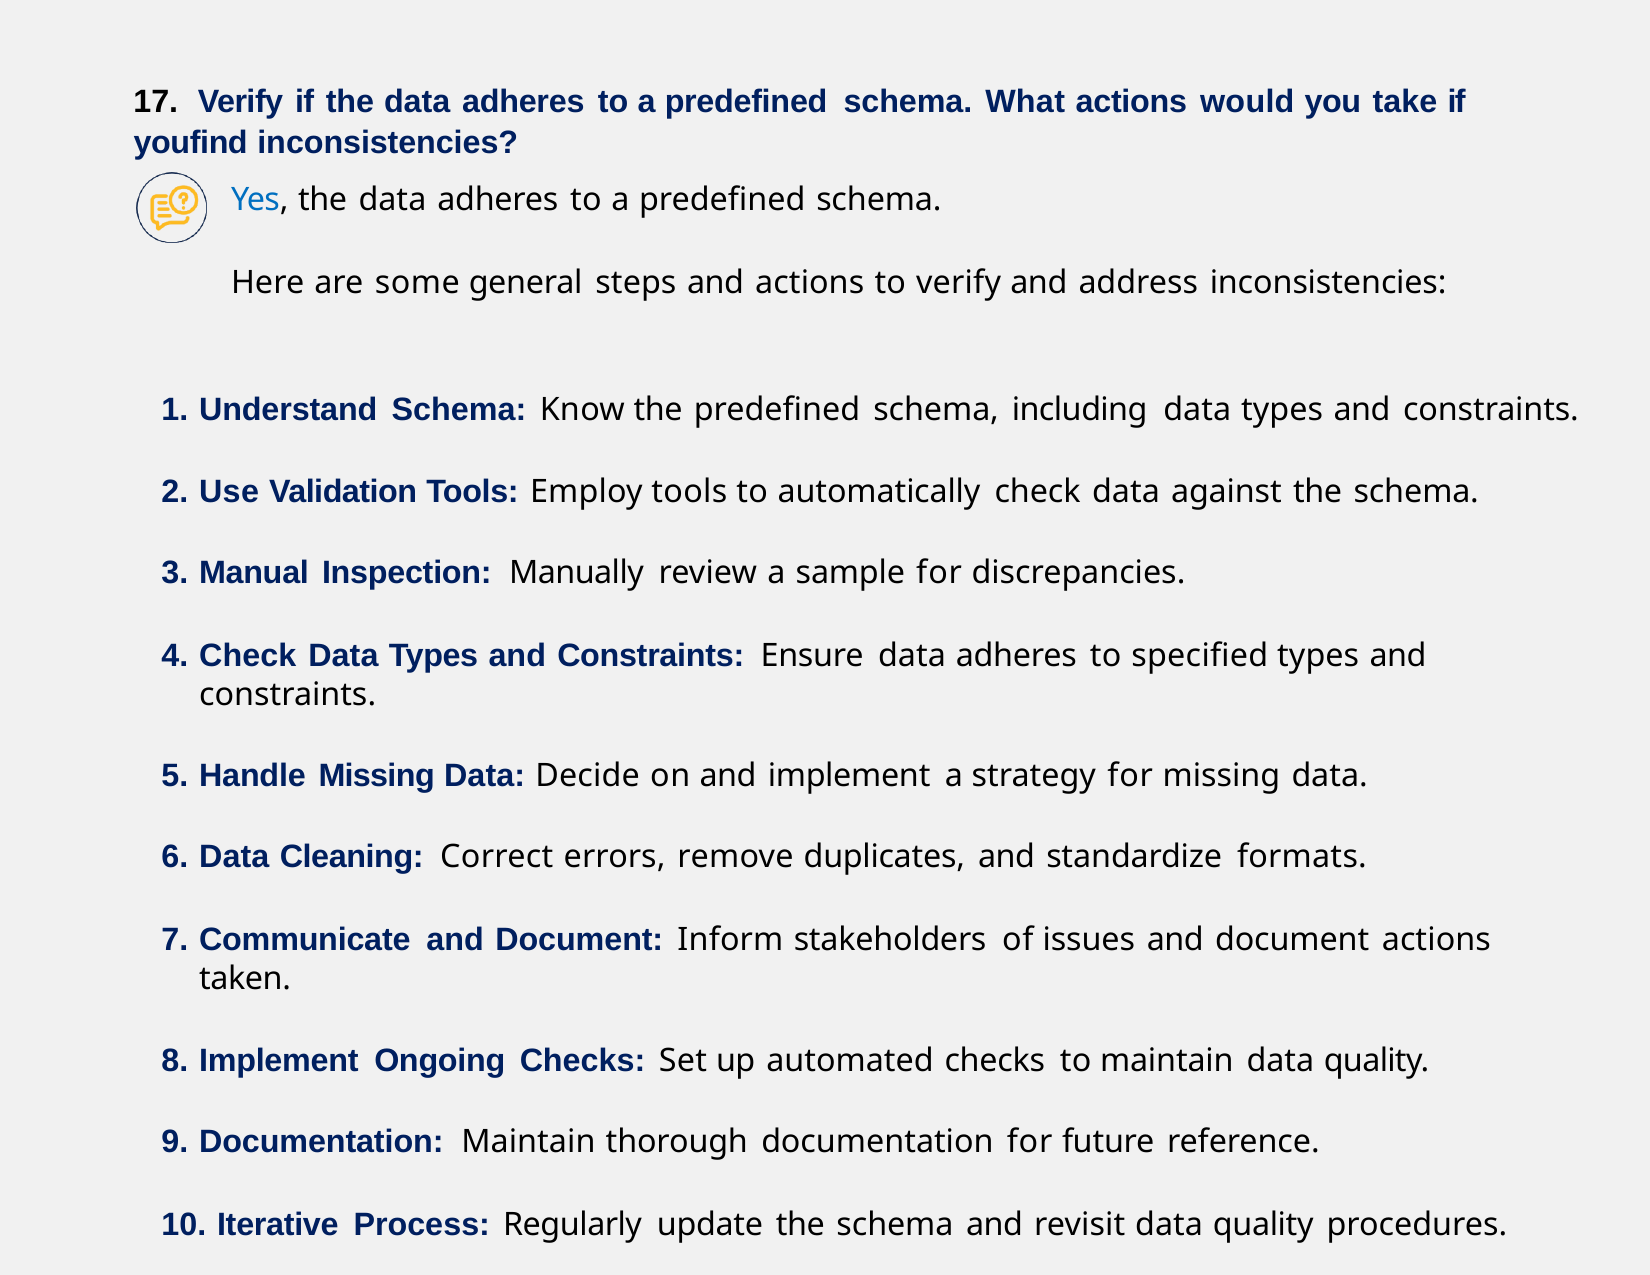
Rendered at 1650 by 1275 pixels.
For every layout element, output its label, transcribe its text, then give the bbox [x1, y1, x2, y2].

picture [136, 172, 208, 244]
text_box Verify if the data adheres to a predefined schema. What actions would you take if youfind inconsistencies? Yes, the data adheres to a predefined schema. Here are some general steps and actions to verify and address inconsistencies: Understand Schema: Know the predefined schema, including data types and constraints. Use Validation Tools: Employ tools to automatically check data against the schema. Manual Inspection: Manually review a sample for discrepancies. Check Data Types and Constraints: Ensure data adheres to specified types and constraints. Handle Missing Data: Decide on and implement a strategy for missing data. Data Cleaning: Correct errors, remove duplicates, and standardize formats. Communicate and Document: Inform stakeholders of issues and document actions taken. Implement Ongoing Checks: Set up automated checks to maintain data quality. Documentation: Maintain thorough documentation for future reference. Iterative Process: Regularly update the schema and revisit data quality procedures. [131, 77, 1582, 1242]
